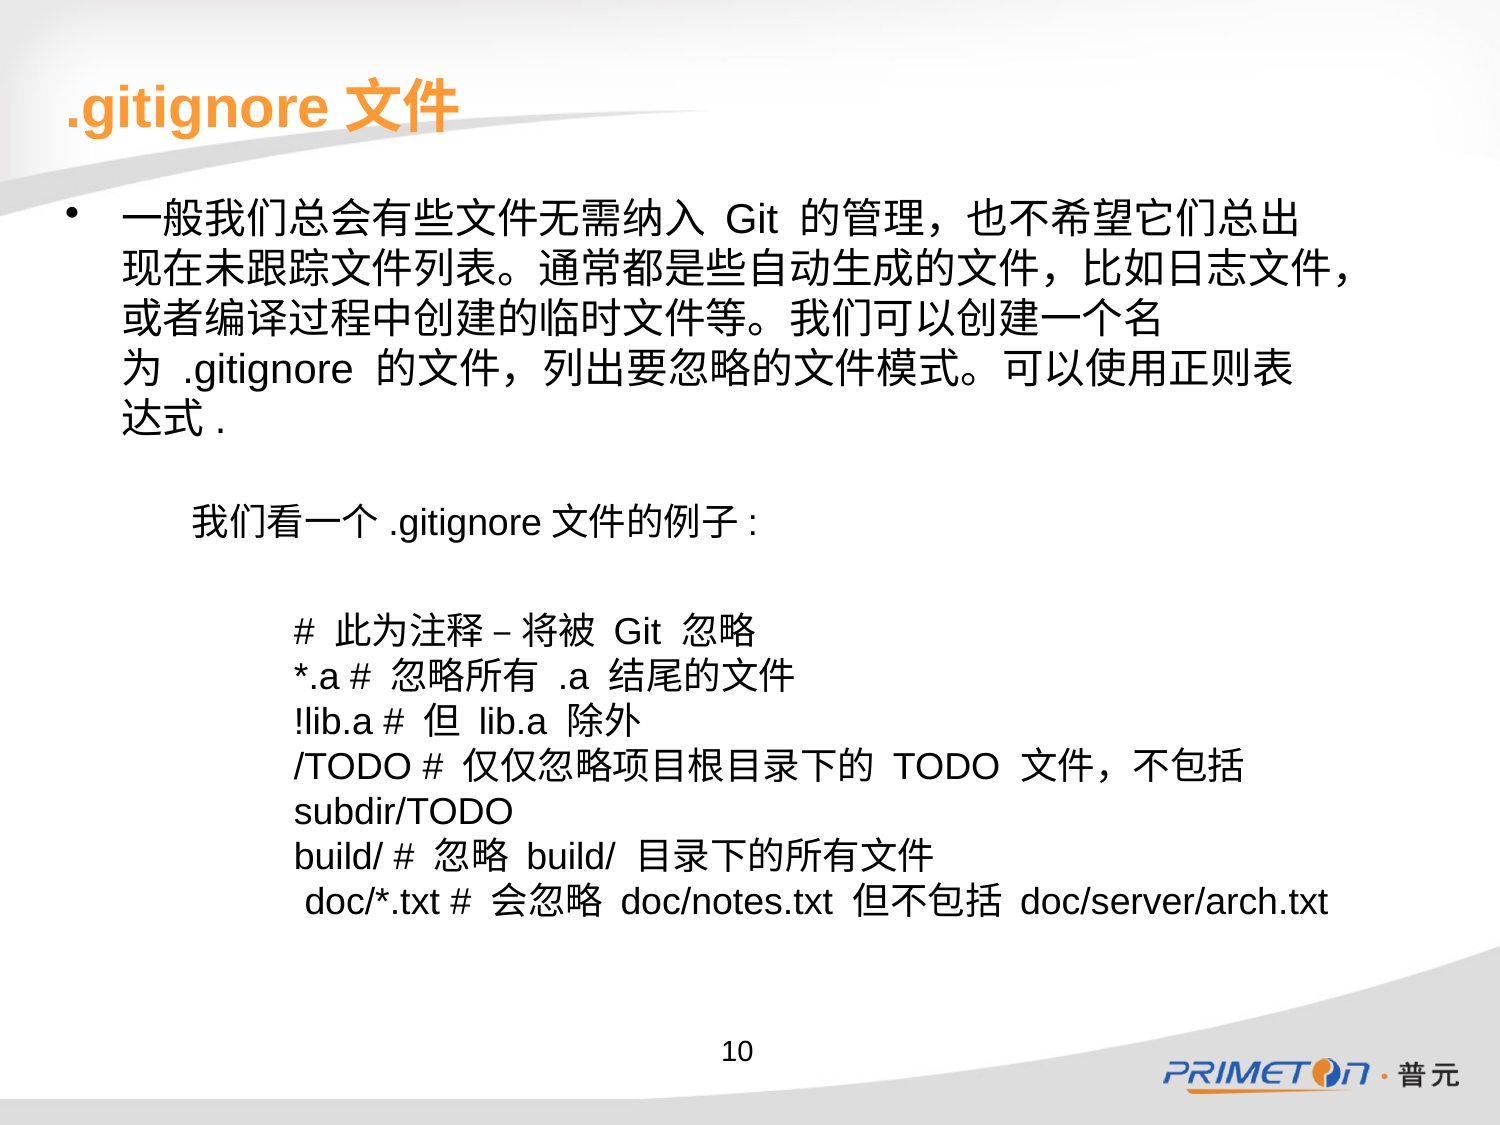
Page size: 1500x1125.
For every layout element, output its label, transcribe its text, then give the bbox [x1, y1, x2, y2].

text_box 我们看一个.gitignore文件的例子: [177, 490, 773, 551]
text_box # 此为注释 – 将被 Git 忽略 *.a # 忽略所有 .a 结尾的文件 !lib.a # 但 lib.a 除外 /TODO # 仅仅忽略项目根目录下的 TODO 文件，不包括 subdir/TODO build/ # 忽略 build/ 目录下的所有文件 doc/*.txt # 会忽略 doc/notes.txt 但不包括 doc/server/arch.txt [279, 599, 1417, 930]
list 一般我们总会有些文件无需纳入 Git 的管理，也不希望它们总出现在未跟踪文件列表。通常都是些自动生成的文件，比如日志文件，或者编译过程中创建的临时文件等。我们可以创建一个名为 .gitignore 的文件，列出要忽略的文件模式。可以使用正则表达式. [49, 184, 1351, 451]
title .gitignore文件 [49, 57, 1463, 151]
slide_number 10 [562, 1024, 913, 1103]
picture [0, 0, 1500, 1125]
